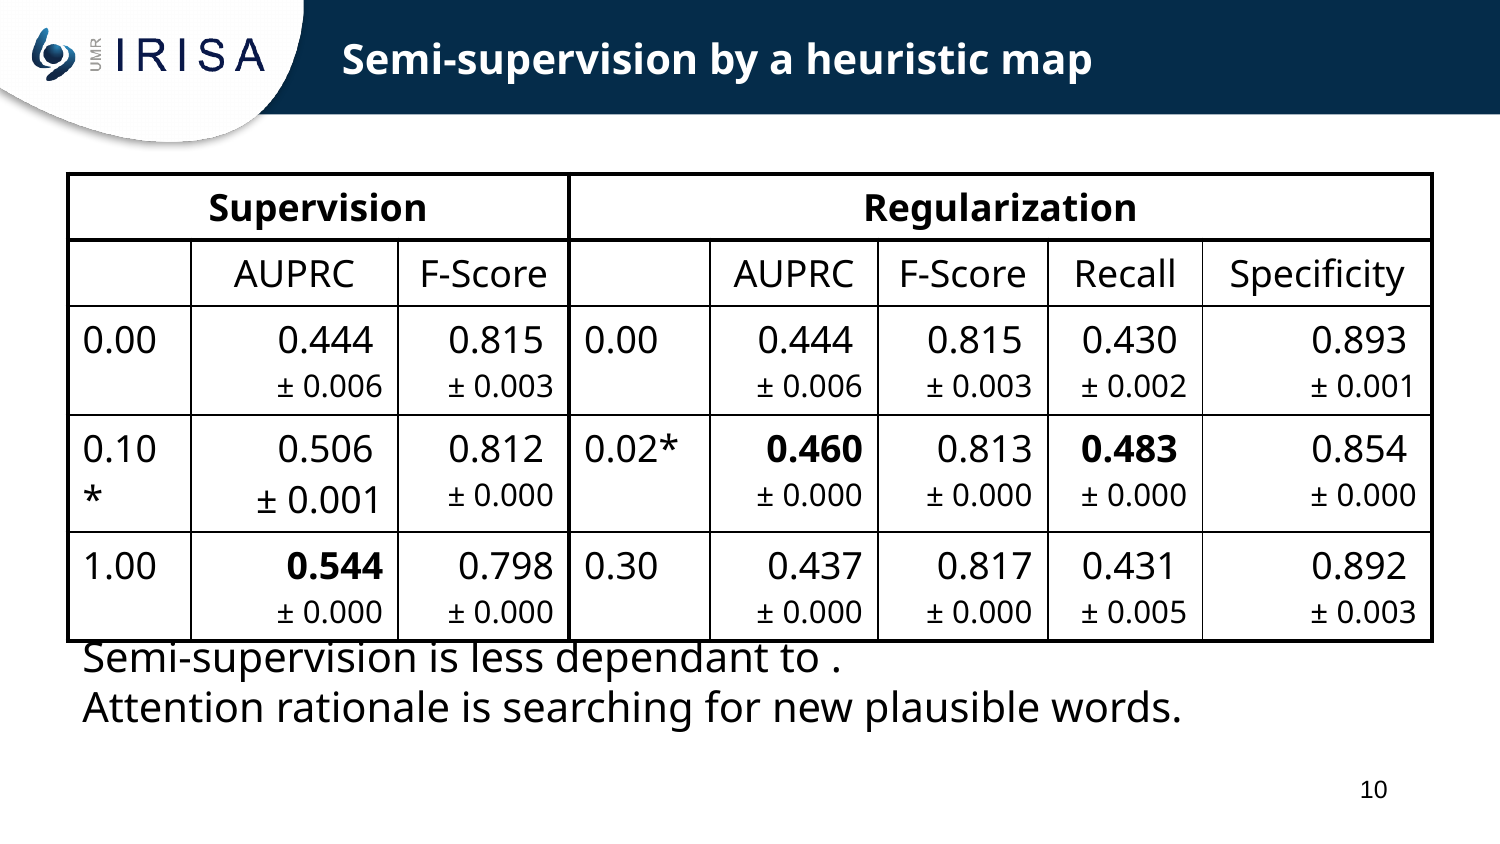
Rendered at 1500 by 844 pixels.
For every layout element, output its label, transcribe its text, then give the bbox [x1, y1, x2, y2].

picture [17, 19, 275, 92]
slide_number 9 [1308, 766, 1440, 812]
list Semi-supervision by a heuristic map [326, 16, 1416, 105]
